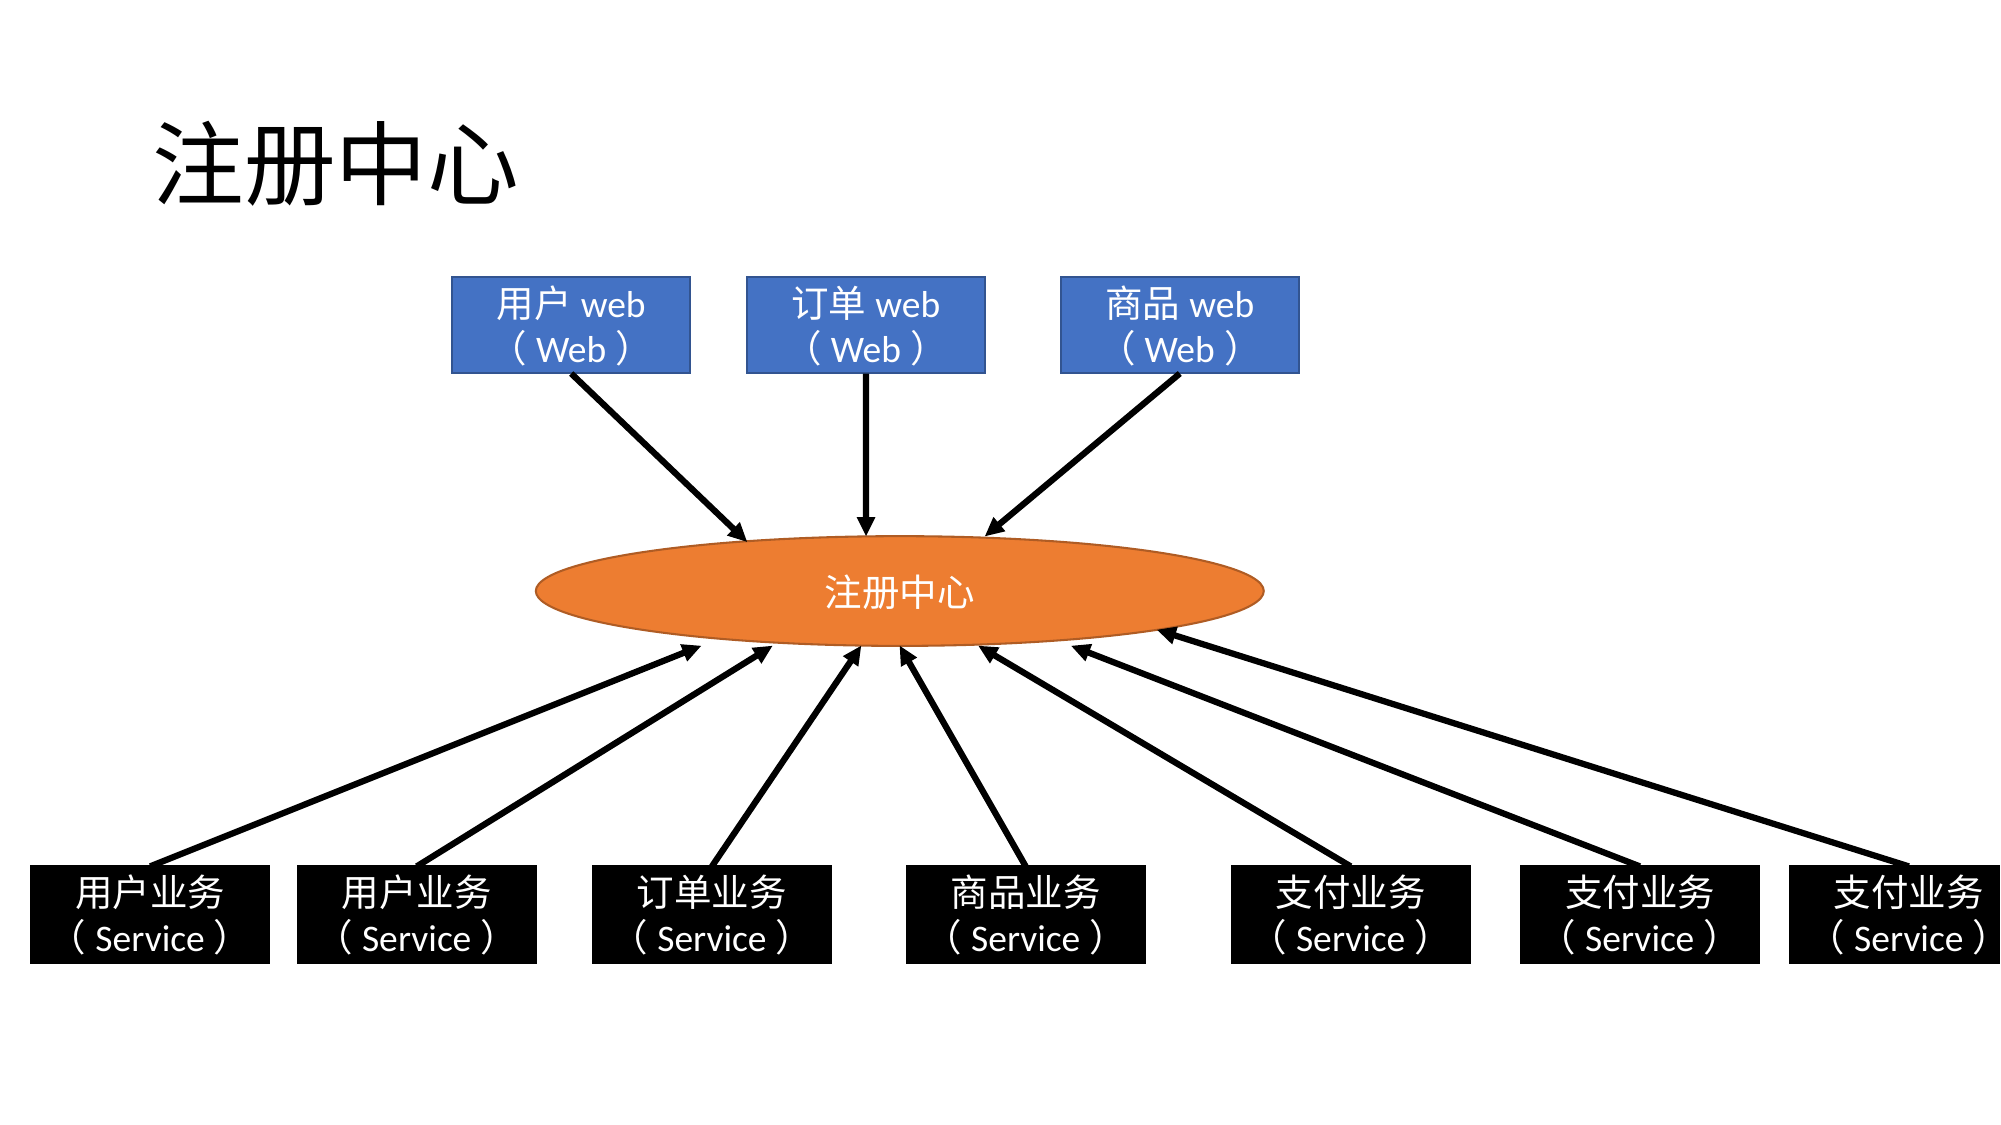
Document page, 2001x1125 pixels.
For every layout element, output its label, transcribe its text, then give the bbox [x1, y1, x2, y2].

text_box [1071, 645, 1157, 867]
text_box 用户业务 （Service） [30, 865, 270, 964]
text_box 用户业务 （Service） [297, 867, 537, 964]
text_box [416, 645, 711, 867]
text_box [571, 373, 747, 542]
text_box 注册中心 [534, 535, 1265, 647]
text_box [985, 373, 1180, 537]
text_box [150, 645, 416, 867]
text_box 支付业务 （Service） [1789, 865, 2000, 964]
text_box 订单web （Web） [746, 276, 986, 374]
text_box 支付业务 （Service） [1520, 867, 1760, 964]
text_box 订单业务 （Service） [592, 867, 832, 964]
text_box 支付业务 （Service） [1231, 867, 1471, 964]
title 注册中心 [137, 59, 1863, 278]
text_box 用户web （Web） [451, 276, 691, 374]
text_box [978, 645, 1071, 867]
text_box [1157, 629, 1909, 867]
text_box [711, 645, 862, 867]
text_box 商品业务 （Service） [906, 867, 1146, 964]
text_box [899, 645, 978, 867]
text_box 商品web （Web） [1060, 276, 1300, 374]
